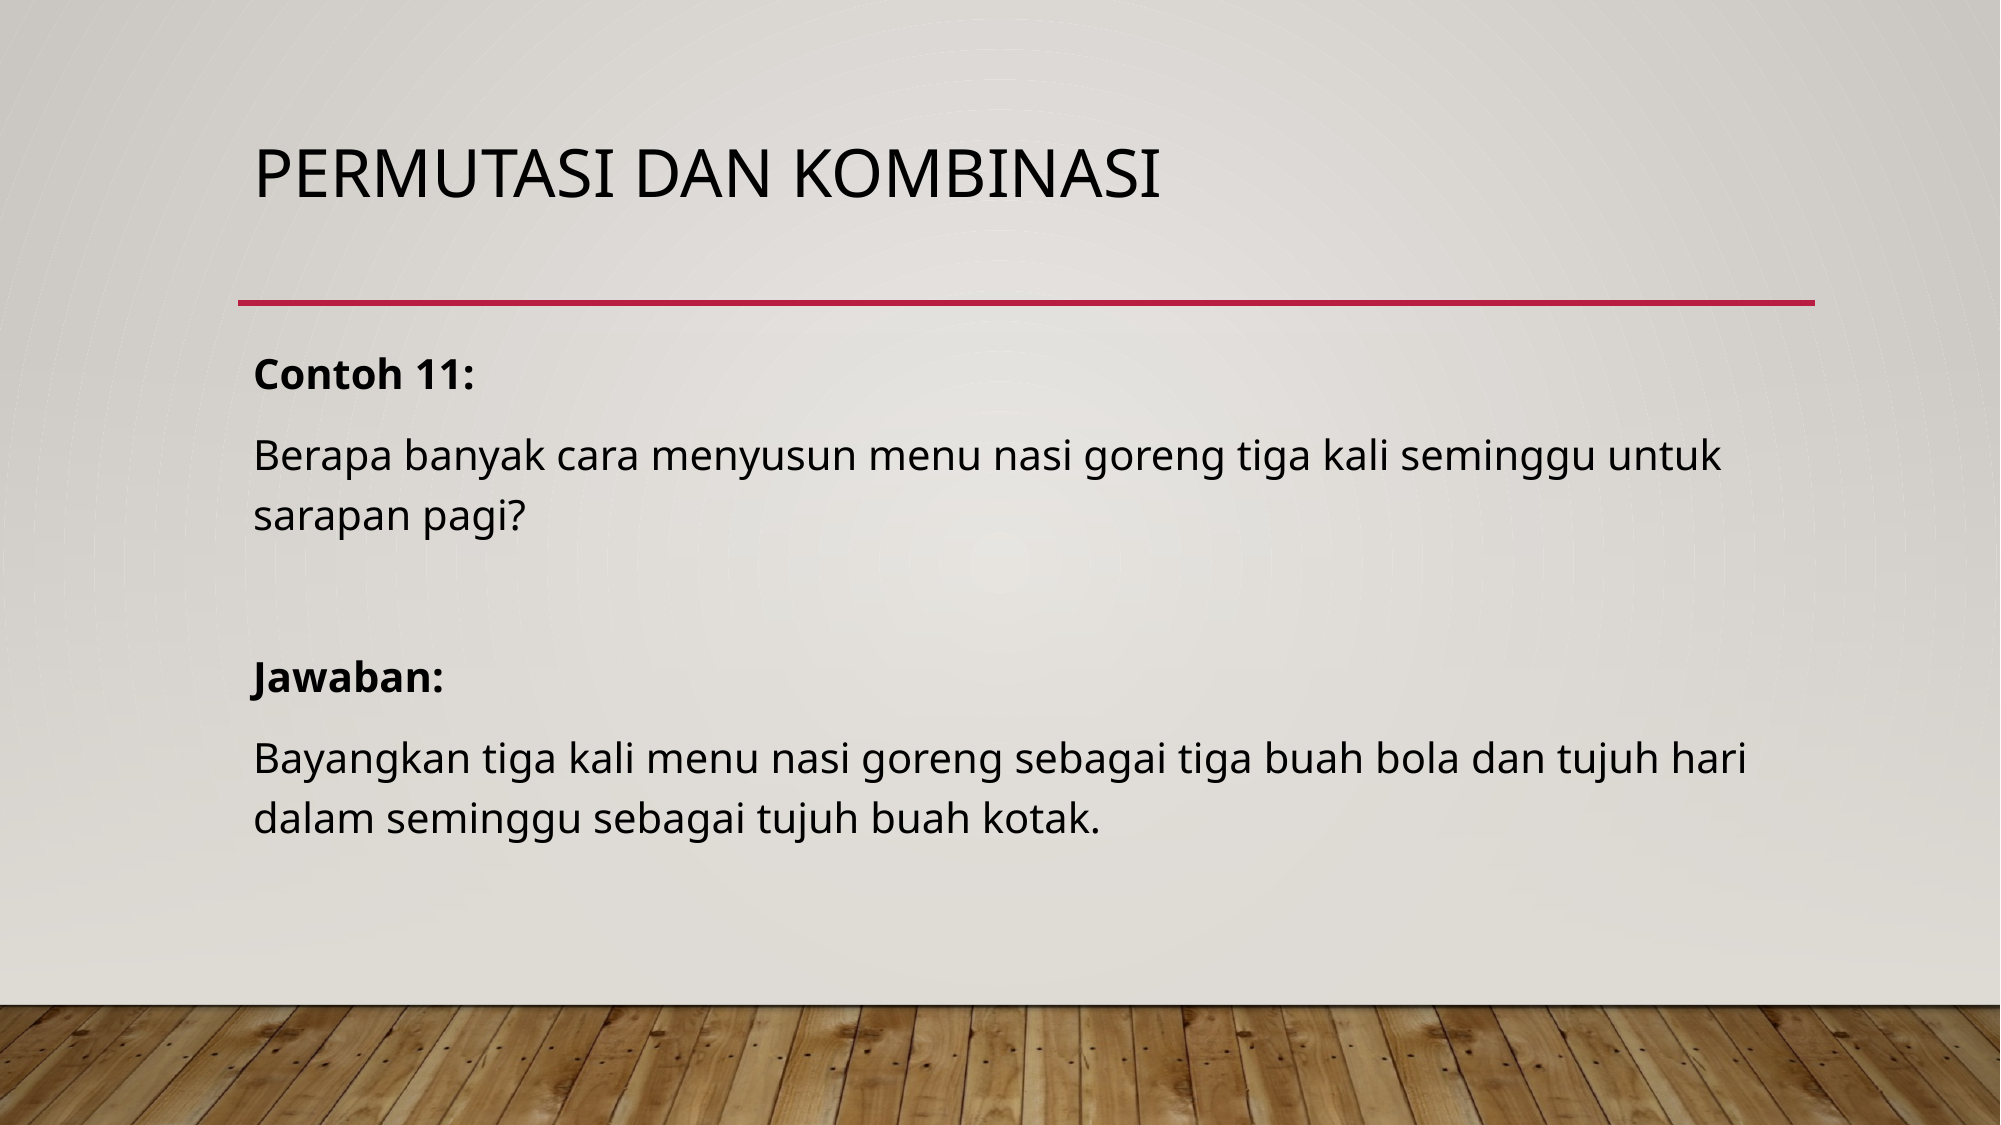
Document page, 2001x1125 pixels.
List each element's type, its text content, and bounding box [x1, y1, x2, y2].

picture [0, 1005, 2000, 1125]
list Contoh 11: Berapa banyak cara menyusun menu nasi goreng tiga kali seminggu untuk sarapan pagi? Jawaban: Bayangkan tiga kali menu nasi goreng sebagai tiga buah bola dan tujuh hari dalam seminggu sebagai tujuh buah kotak. [238, 330, 1814, 897]
title PERMUTASI DAN KOMBINASI [238, 131, 1814, 305]
